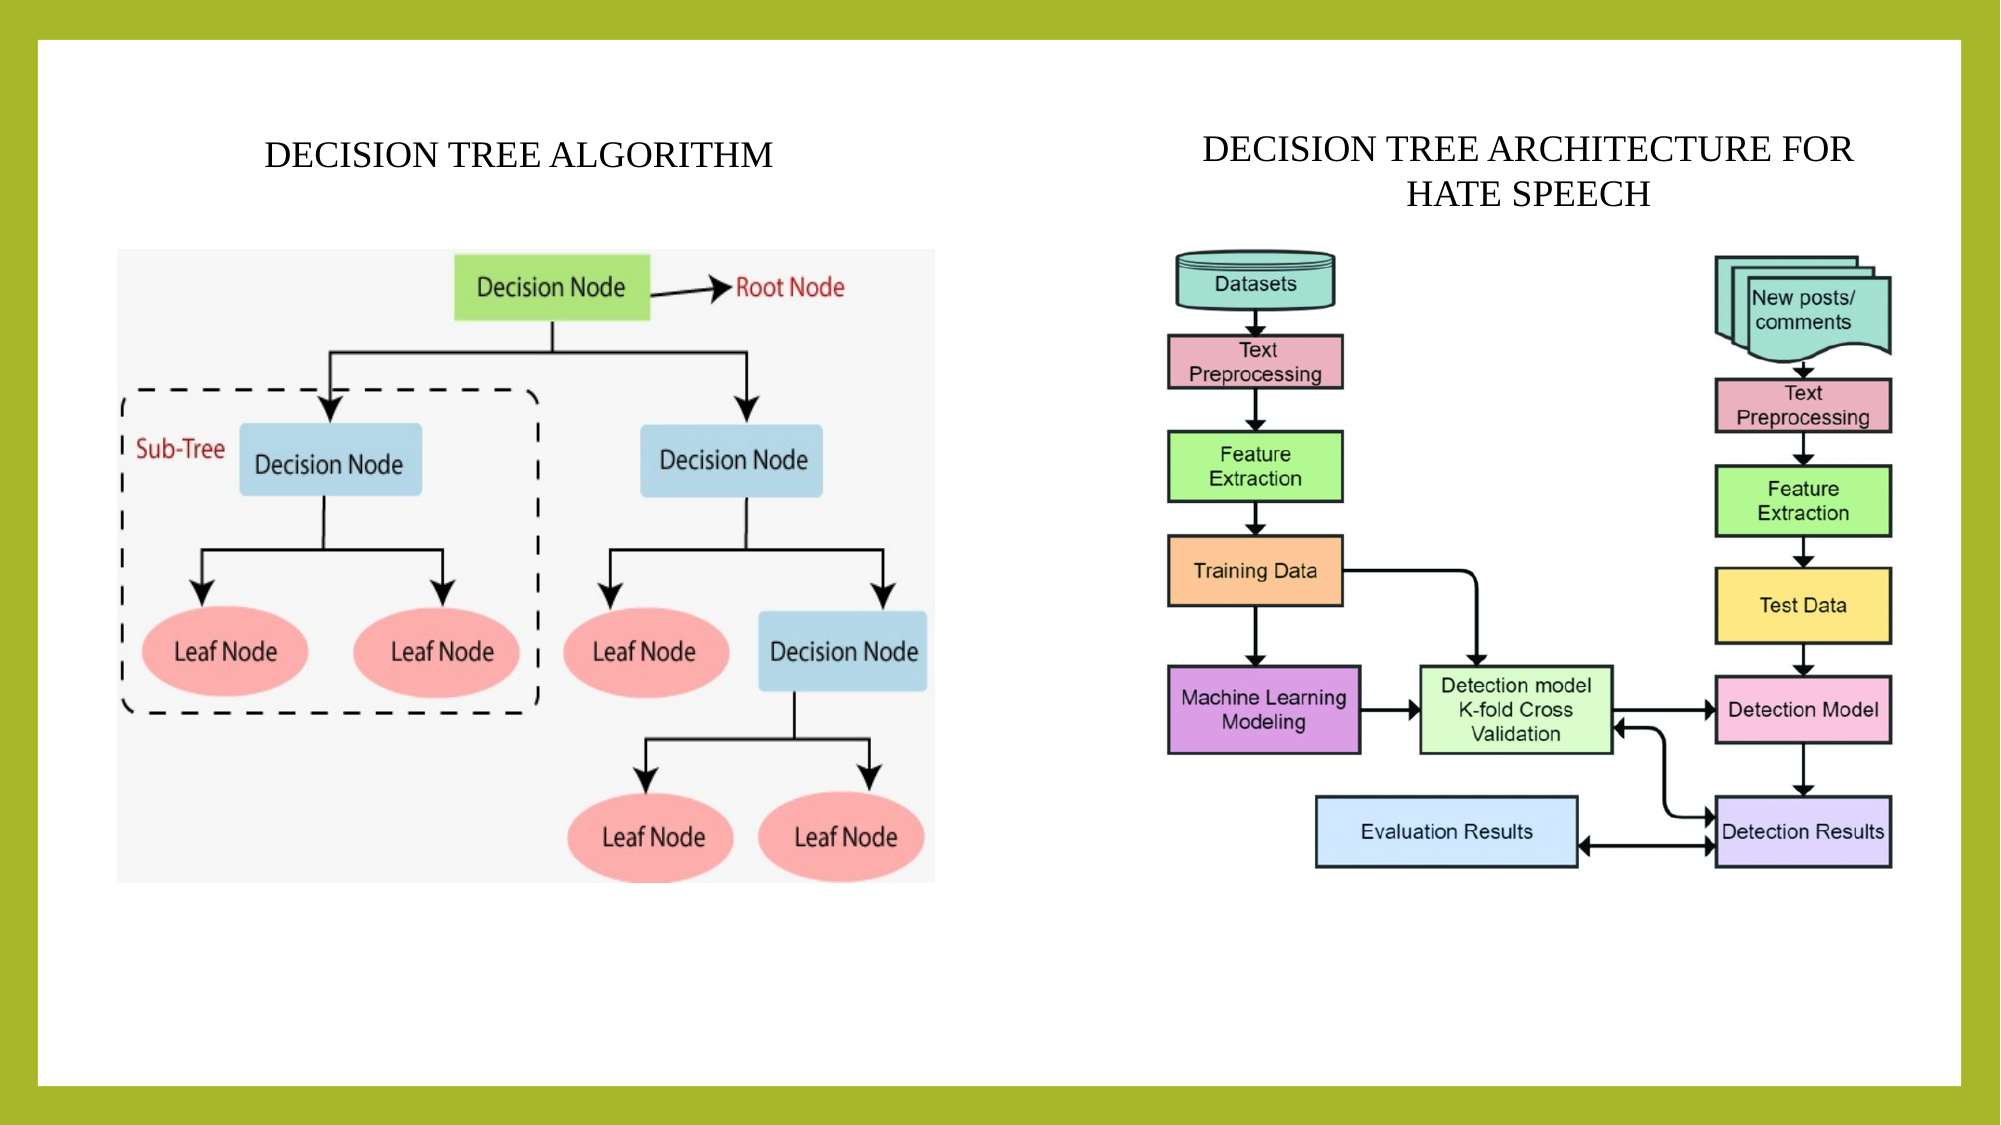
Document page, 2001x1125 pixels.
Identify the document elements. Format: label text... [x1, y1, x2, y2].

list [117, 249, 936, 884]
text_box DECISION TREE ARCHITECTURE FOR HATE SPEECH [1151, 116, 1907, 213]
text_box DECISION TREE ALGORITHM [249, 122, 803, 183]
picture [1130, 214, 1921, 884]
